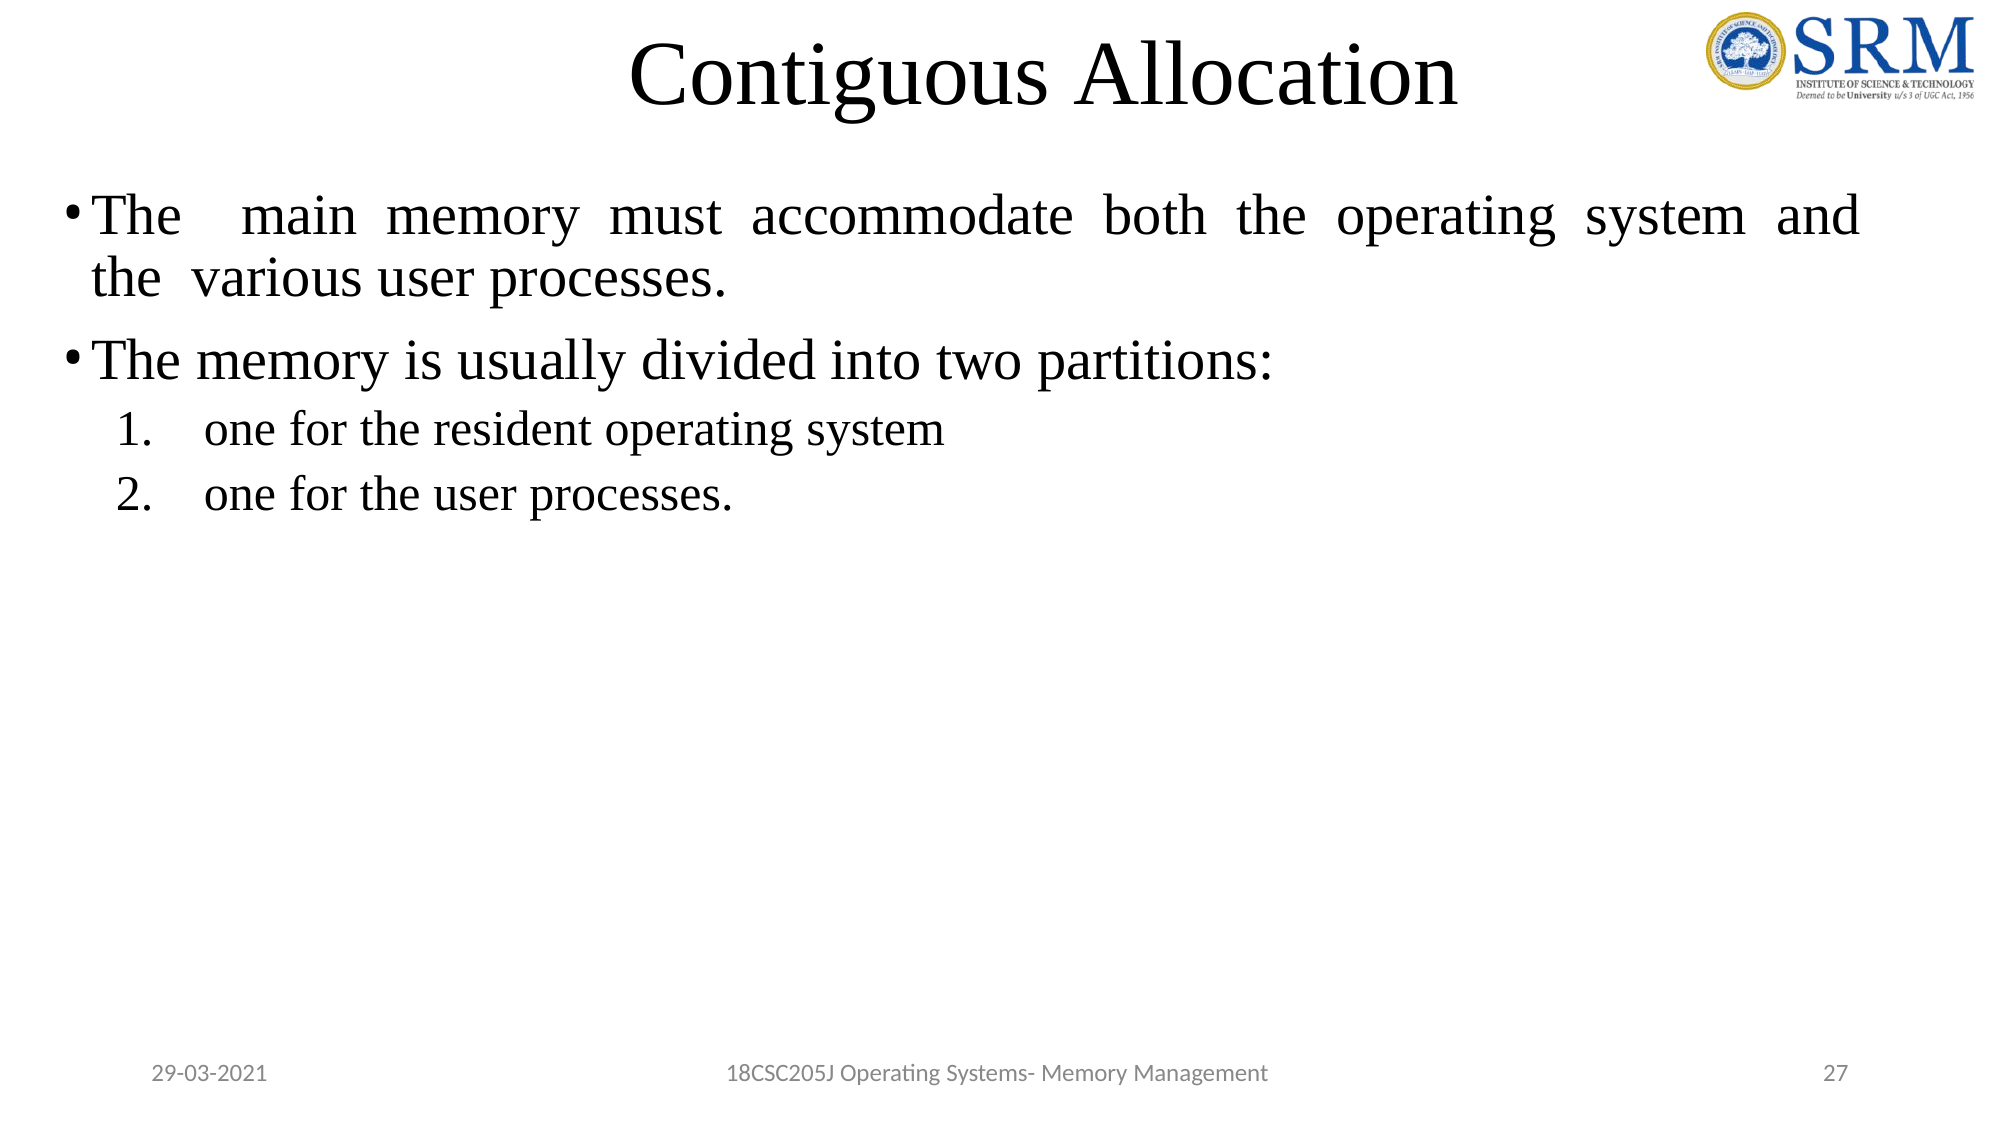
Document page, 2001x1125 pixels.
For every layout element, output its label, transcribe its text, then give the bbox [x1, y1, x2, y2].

picture [1706, 12, 1974, 100]
text_box 18CSC205J Operating Systems- Memory Management [723, 1060, 1276, 1087]
text_box The main memory must accommodate both the operating system and the various user processes. The memory is usually divided into two partitions: one for the resident operating system one for the user processes. [60, 172, 1932, 520]
text_box 29-03-2021 [149, 1060, 271, 1087]
slide_number 26 [1816, 1060, 1855, 1125]
title Contiguous Allocation [626, 10, 1462, 201]
